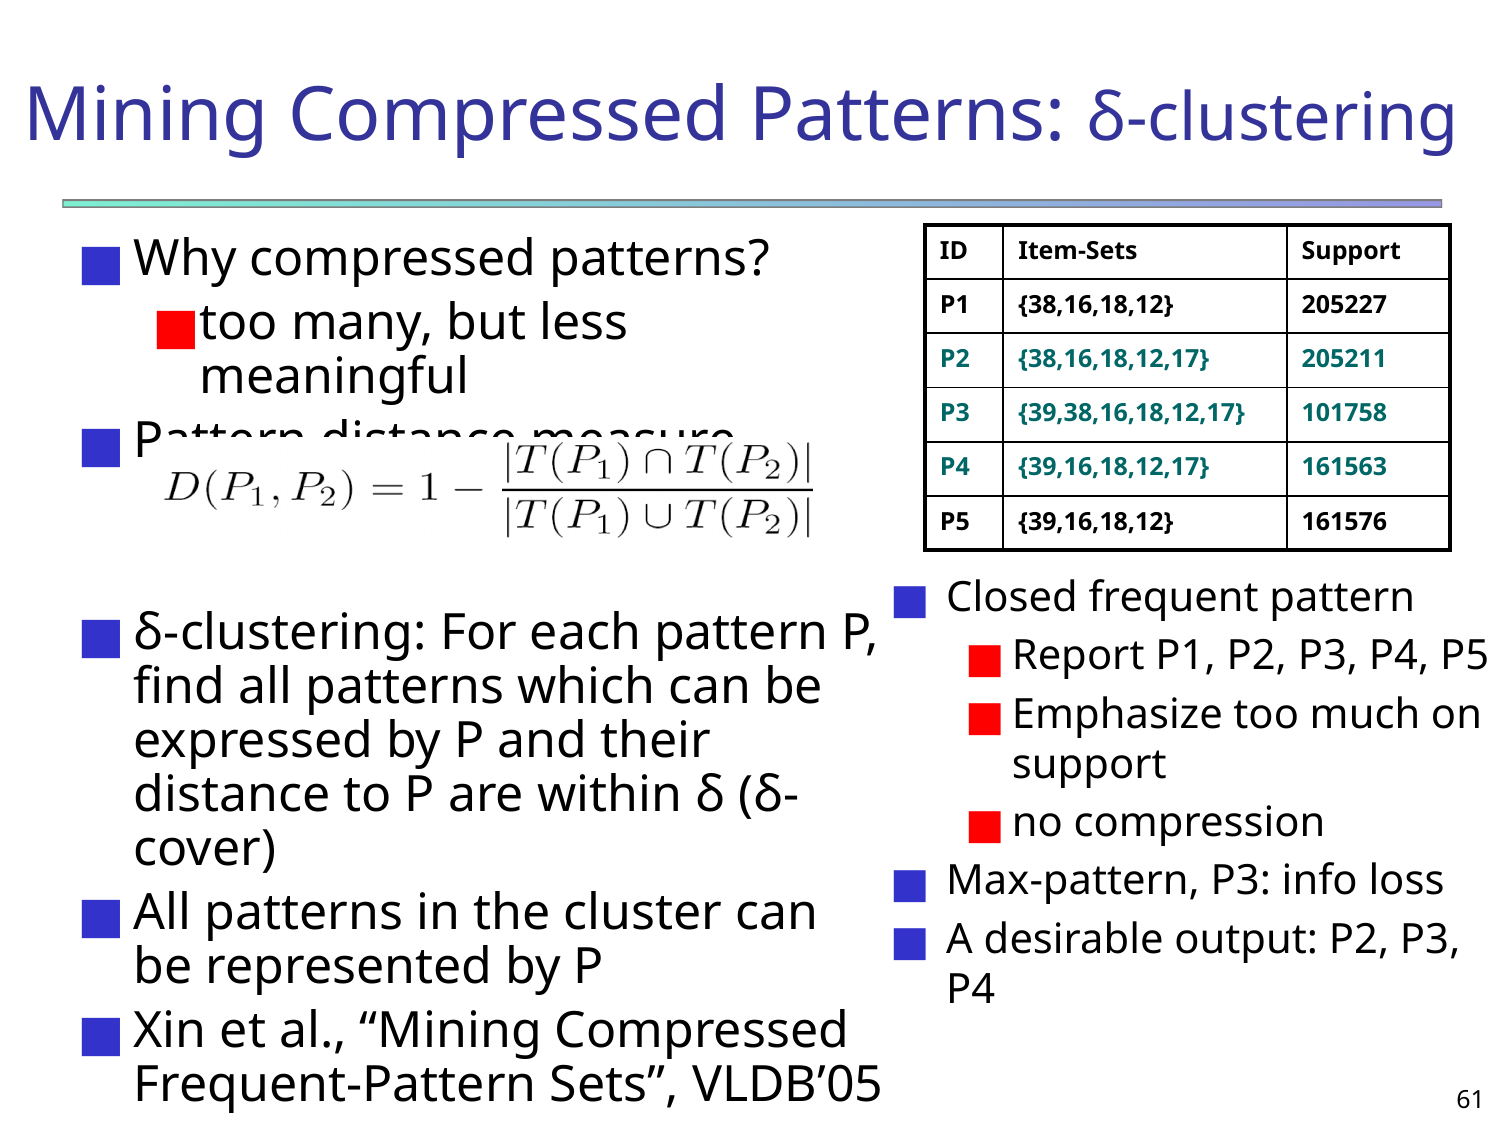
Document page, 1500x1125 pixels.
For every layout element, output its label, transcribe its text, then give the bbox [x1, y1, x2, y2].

table_cell P2 [927, 334, 1002, 387]
table_cell 205211 [1288, 334, 1448, 387]
table_cell P1 [927, 280, 1002, 332]
table_cell {38,16,18,12} [1004, 280, 1286, 332]
table_cell 205227 [1288, 280, 1448, 332]
table_cell P4 [927, 443, 1002, 495]
text_box Closed frequent pattern Report P1, P2, P3, P4, P5 Emphasize too much on support no compression Max-pattern, P3: info loss A desirable output: P2, P3, P4 [875, 562, 1500, 1000]
table_cell 101758 [1288, 388, 1448, 441]
table_header ID [927, 227, 1002, 278]
list Why compressed patterns? too many, but less meaningful Pattern distance measure δ-clustering: For each pattern P, find all patterns which can be expressed by P and their distance to P are within δ (δ-cover) All patterns in the cluster can be represented by P Xin et al., “Mining Compressed Frequent-Pattern Sets”, VLDB’05 [62, 224, 900, 1063]
text_box ‹#› [1187, 1062, 1500, 1125]
table_cell {38,16,18,12,17} [1004, 334, 1286, 387]
table_cell {39,16,18,12} [1004, 497, 1286, 548]
picture [162, 437, 813, 538]
table_header Support [1288, 227, 1448, 278]
table_cell P5 [927, 497, 1002, 548]
title Mining Compressed Patterns: δ-clustering [0, 62, 1500, 163]
table_header Item-Sets [1004, 227, 1286, 278]
table_cell 161576 [1288, 497, 1448, 548]
table_cell 161563 [1288, 443, 1448, 495]
table_cell {39,38,16,18,12,17} [1004, 388, 1286, 441]
table_cell {39,16,18,12,17} [1004, 443, 1286, 495]
table_cell P3 [927, 388, 1002, 441]
